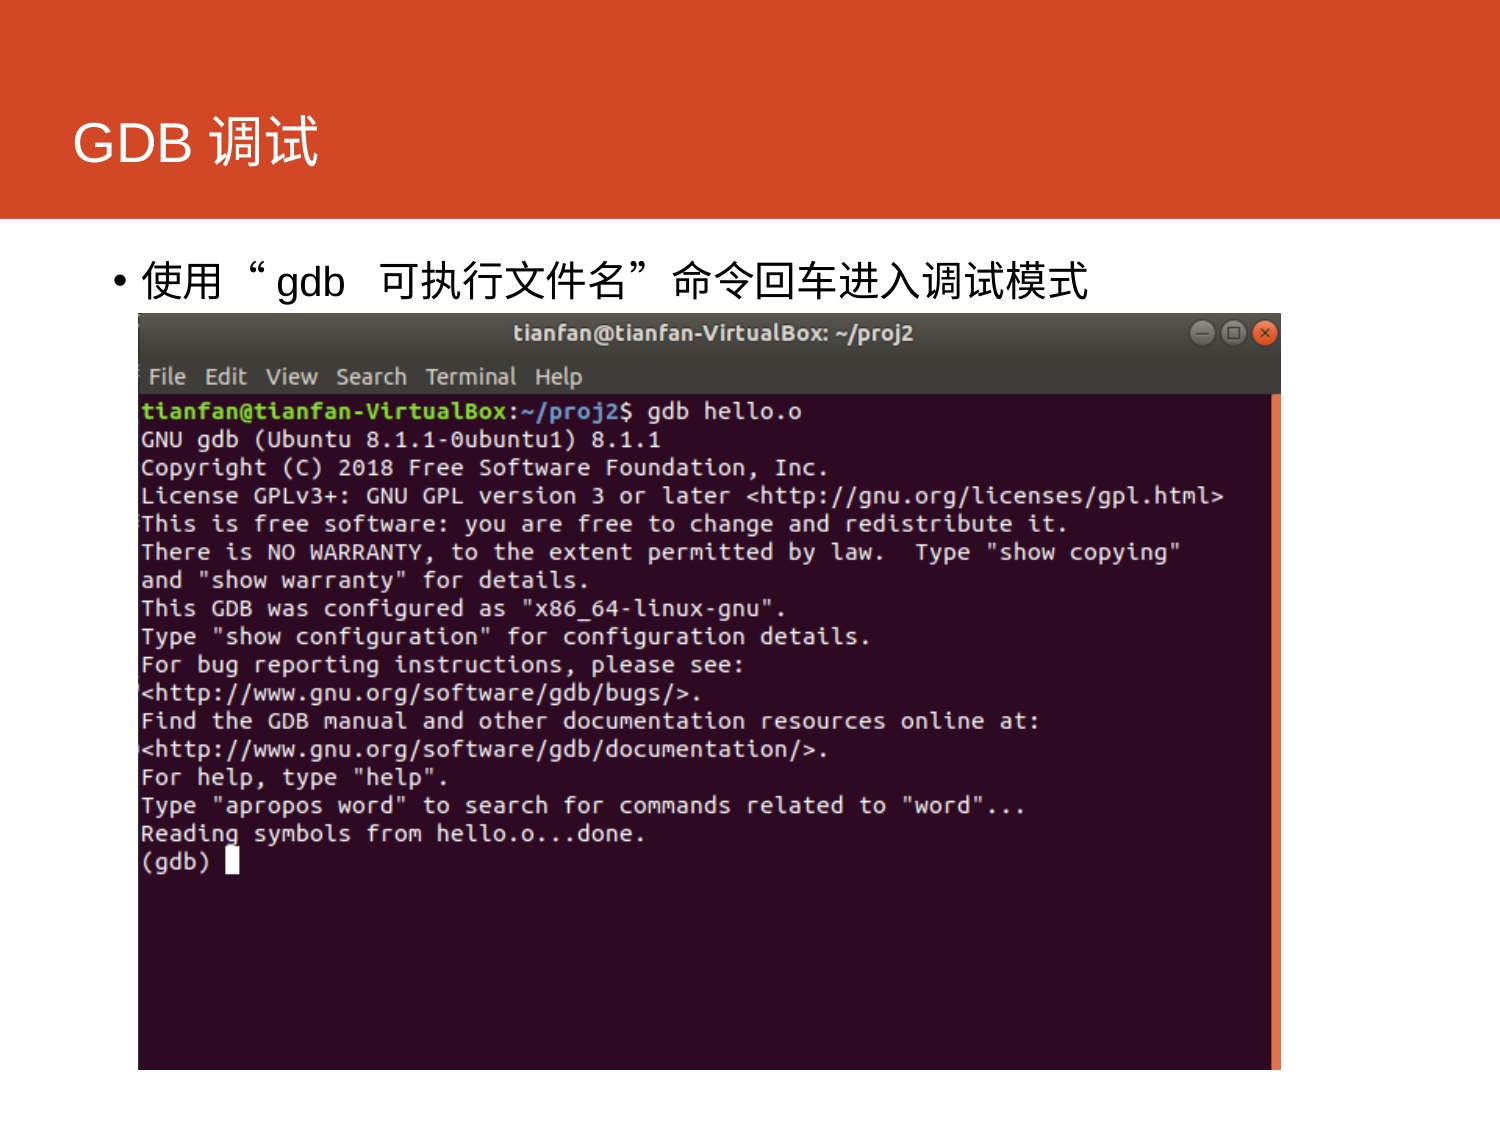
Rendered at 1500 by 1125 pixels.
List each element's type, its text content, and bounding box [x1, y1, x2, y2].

list 使用“gdb 可执行文件名”命令回车进入调试模式 [41, 253, 1378, 1088]
picture [138, 313, 1281, 1070]
title GDB调试 [57, 86, 979, 182]
